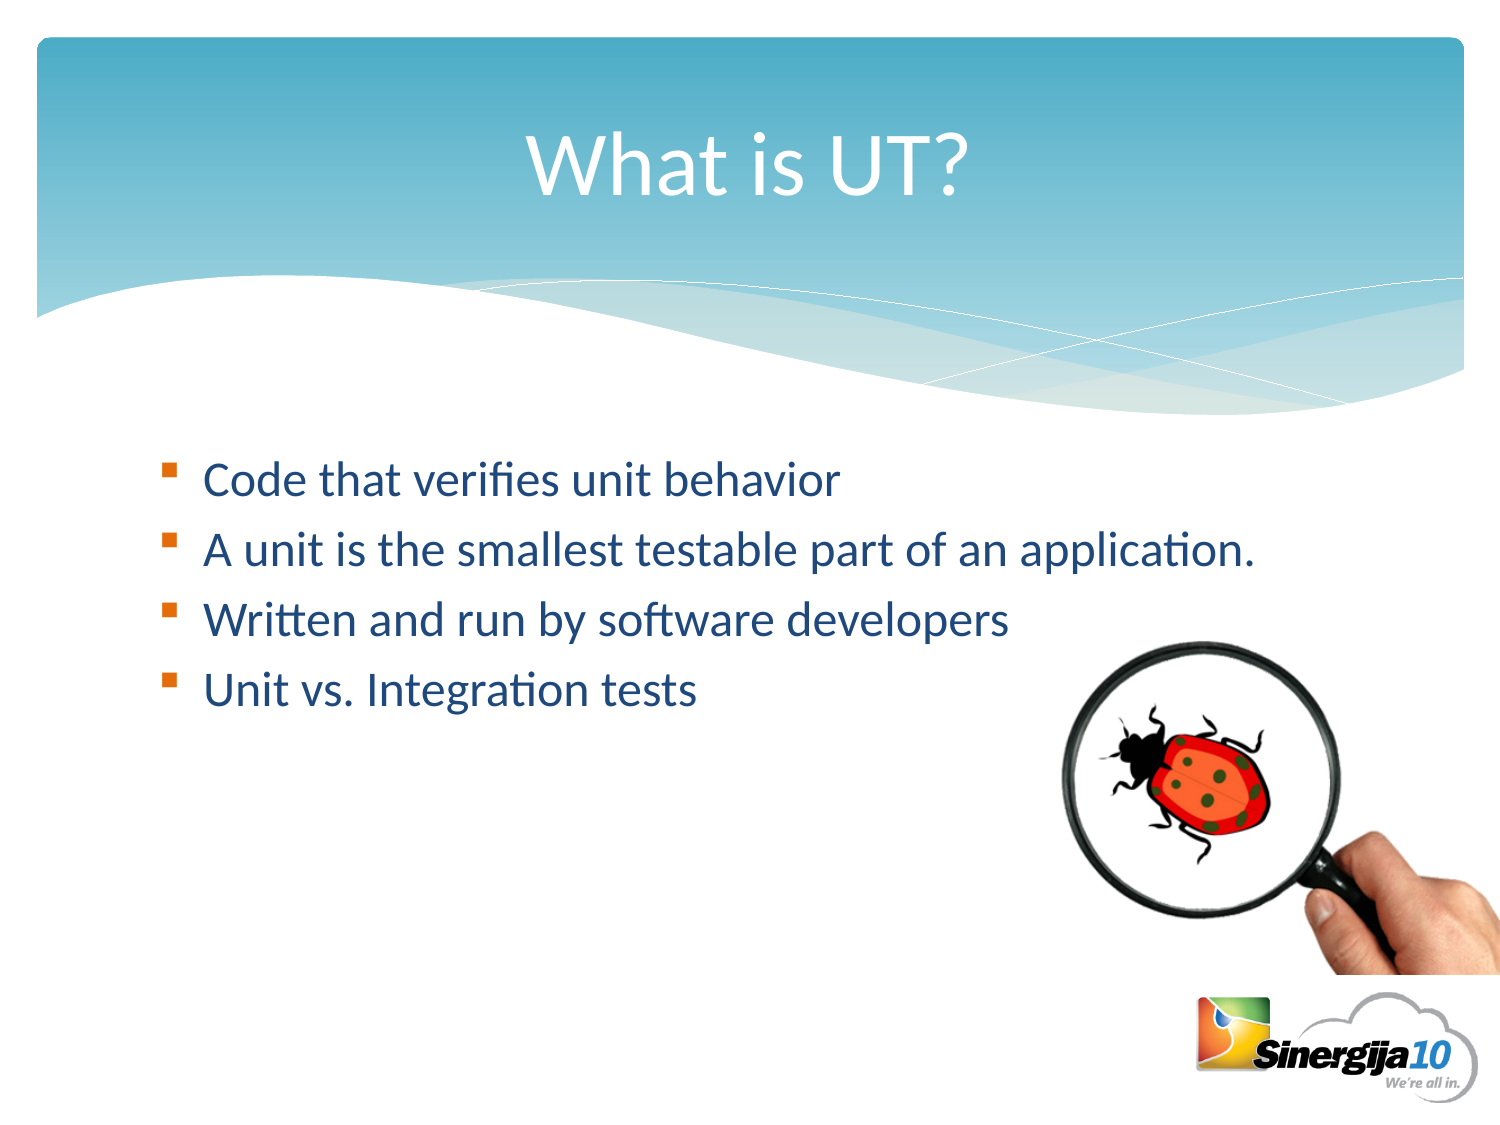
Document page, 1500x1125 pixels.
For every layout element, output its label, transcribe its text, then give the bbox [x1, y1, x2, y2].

title What is UT? [75, 55, 1425, 261]
picture [1049, 623, 1500, 1103]
list Code that verifies unit behavior A unit is the smallest testable part of an application. Written and run by software developers Unit vs. Integration tests [143, 438, 1359, 1005]
